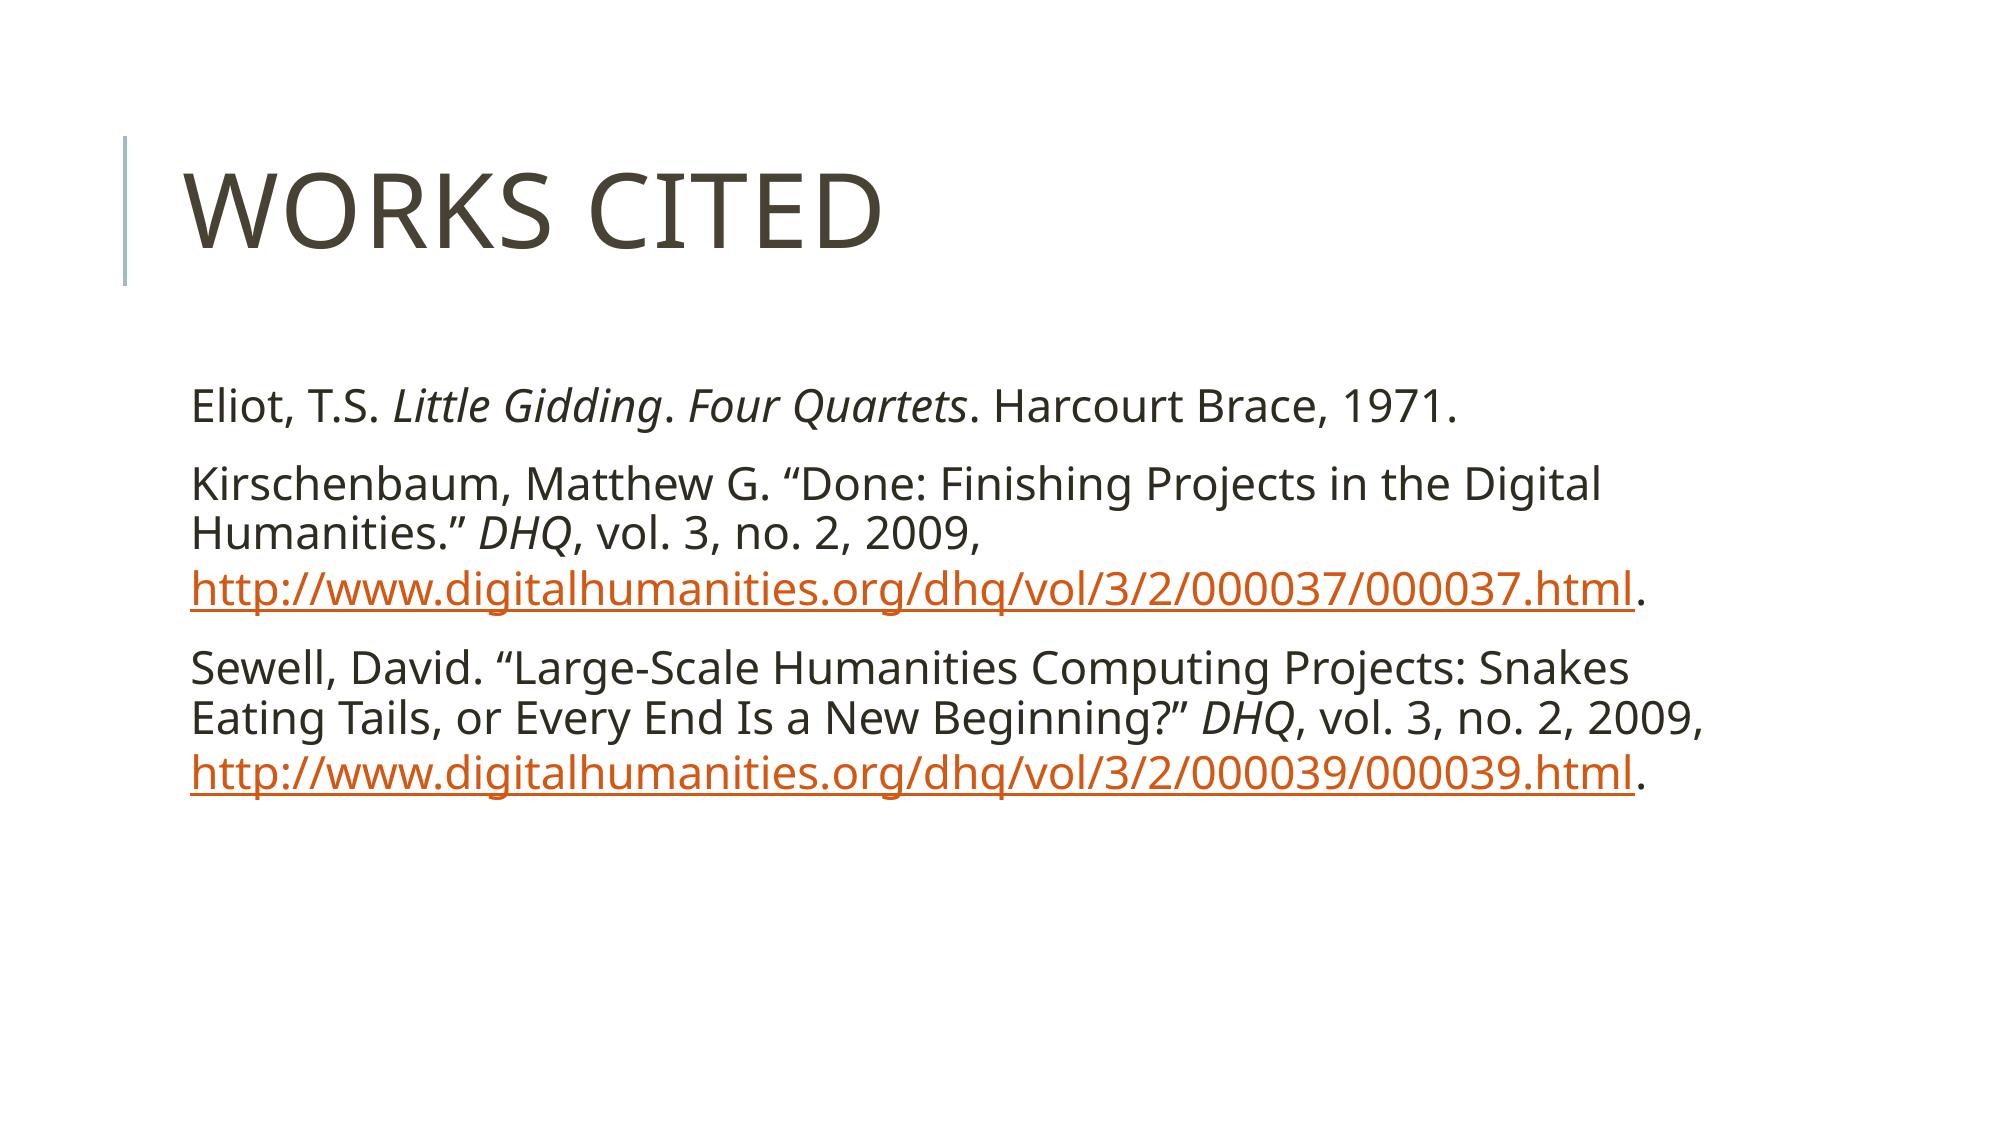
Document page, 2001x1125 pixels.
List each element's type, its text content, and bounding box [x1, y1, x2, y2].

title Works Cited [168, 96, 1763, 342]
list Eliot, T.S. Little Gidding. Four Quartets. Harcourt Brace, 1971. Kirschenbaum, Matthew G. “Done: Finishing Projects in the Digital Humanities.” DHQ, vol. 3, no. 2, 2009, http://www.digitalhumanities.org/dhq/vol/3/2/000037/000037.html. Sewell, David. “Large-Scale Humanities Computing Projects: Snakes Eating Tails, or Every End Is a New Beginning?” DHQ, vol. 3, no. 2, 2009, http://www.digitalhumanities.org/dhq/vol/3/2/000039/000039.html. [168, 375, 1763, 1035]
